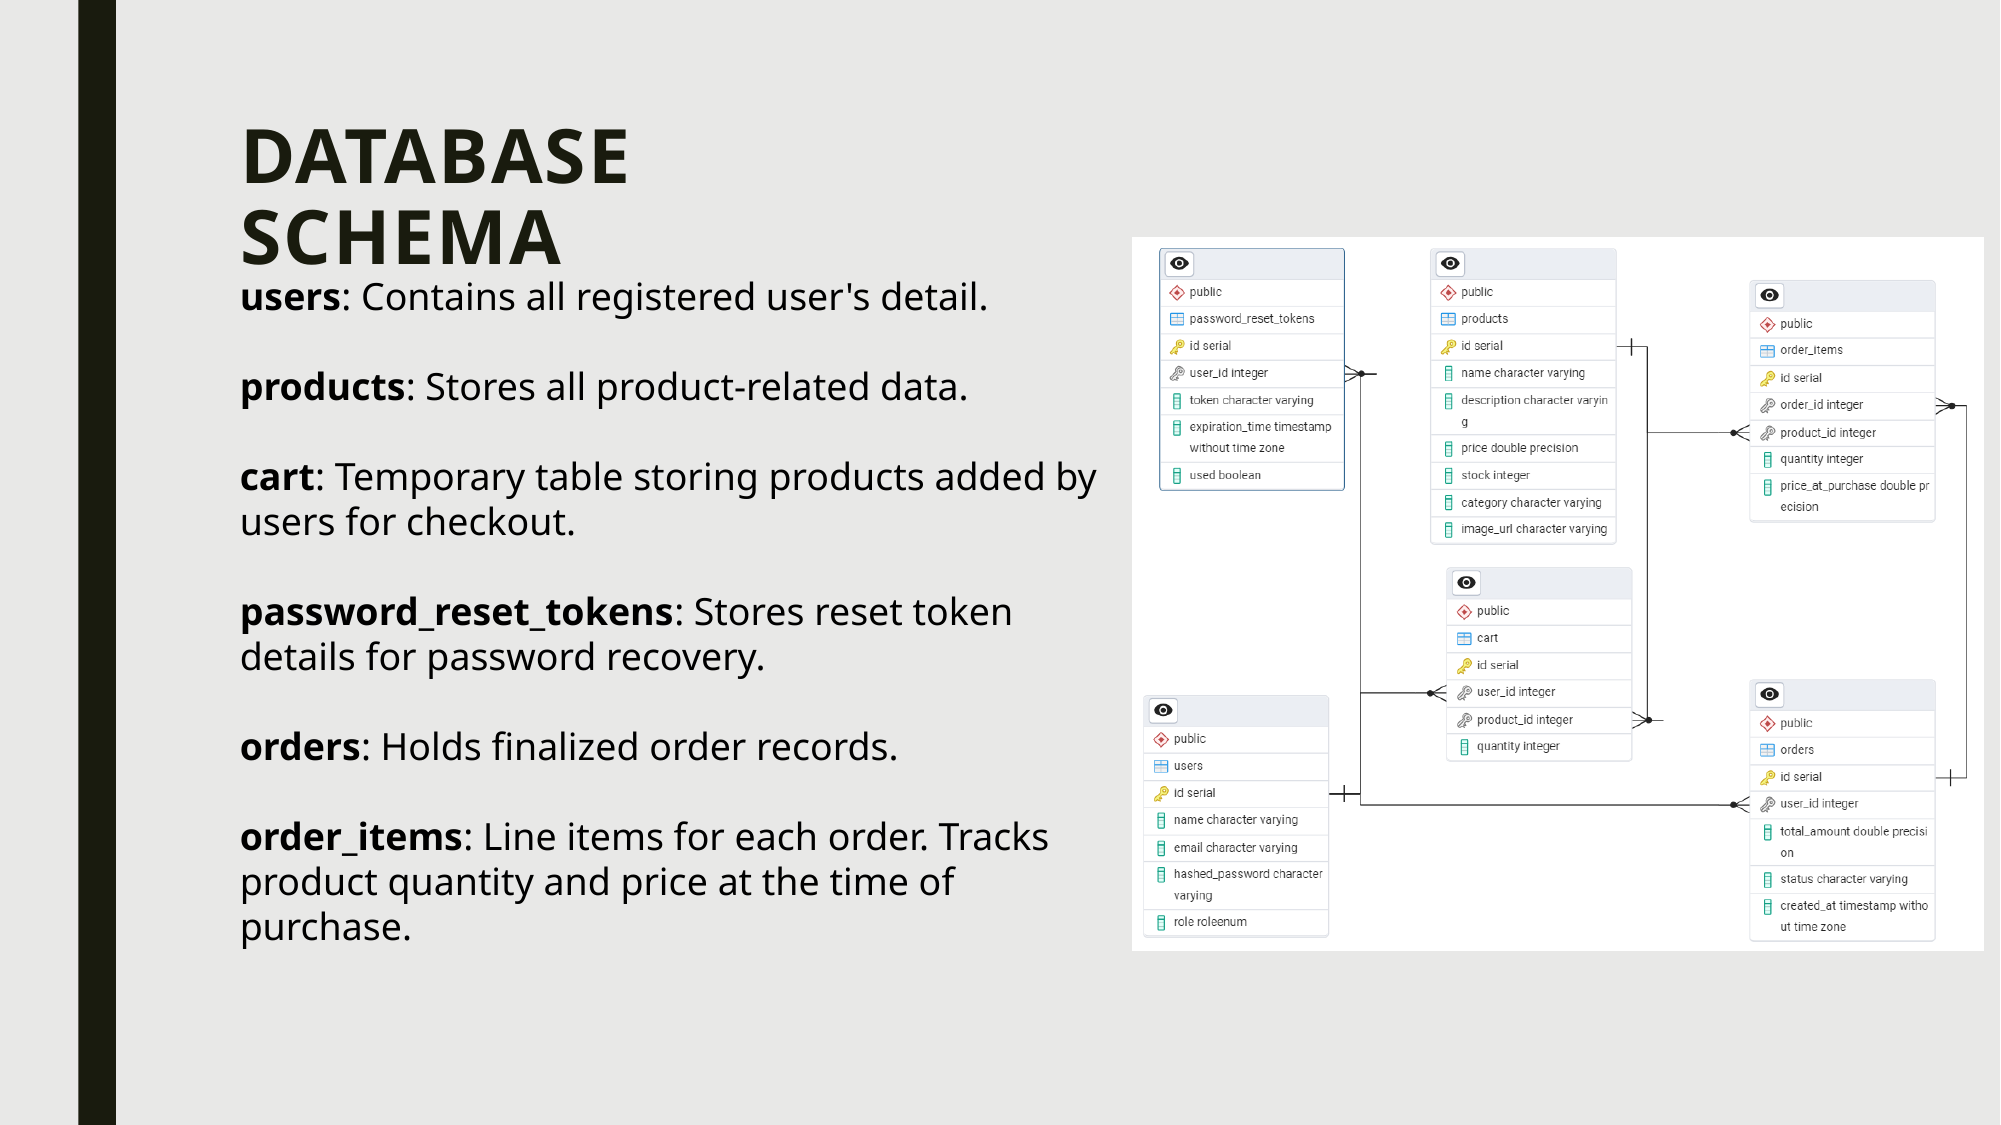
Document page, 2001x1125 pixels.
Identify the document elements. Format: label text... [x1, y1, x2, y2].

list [1132, 237, 1984, 951]
title Database Schema [225, 112, 965, 210]
text_box users: Contains all registered user's detail. products: Stores all product-related data. cart: Temporary table storing products added by users for checkout. password_reset_tokens: Stores reset token details for password recovery. orders: Holds finalized order records. order_items: Line items for each order. Tracks product quantity and price at the time of purchase. [225, 266, 1133, 956]
